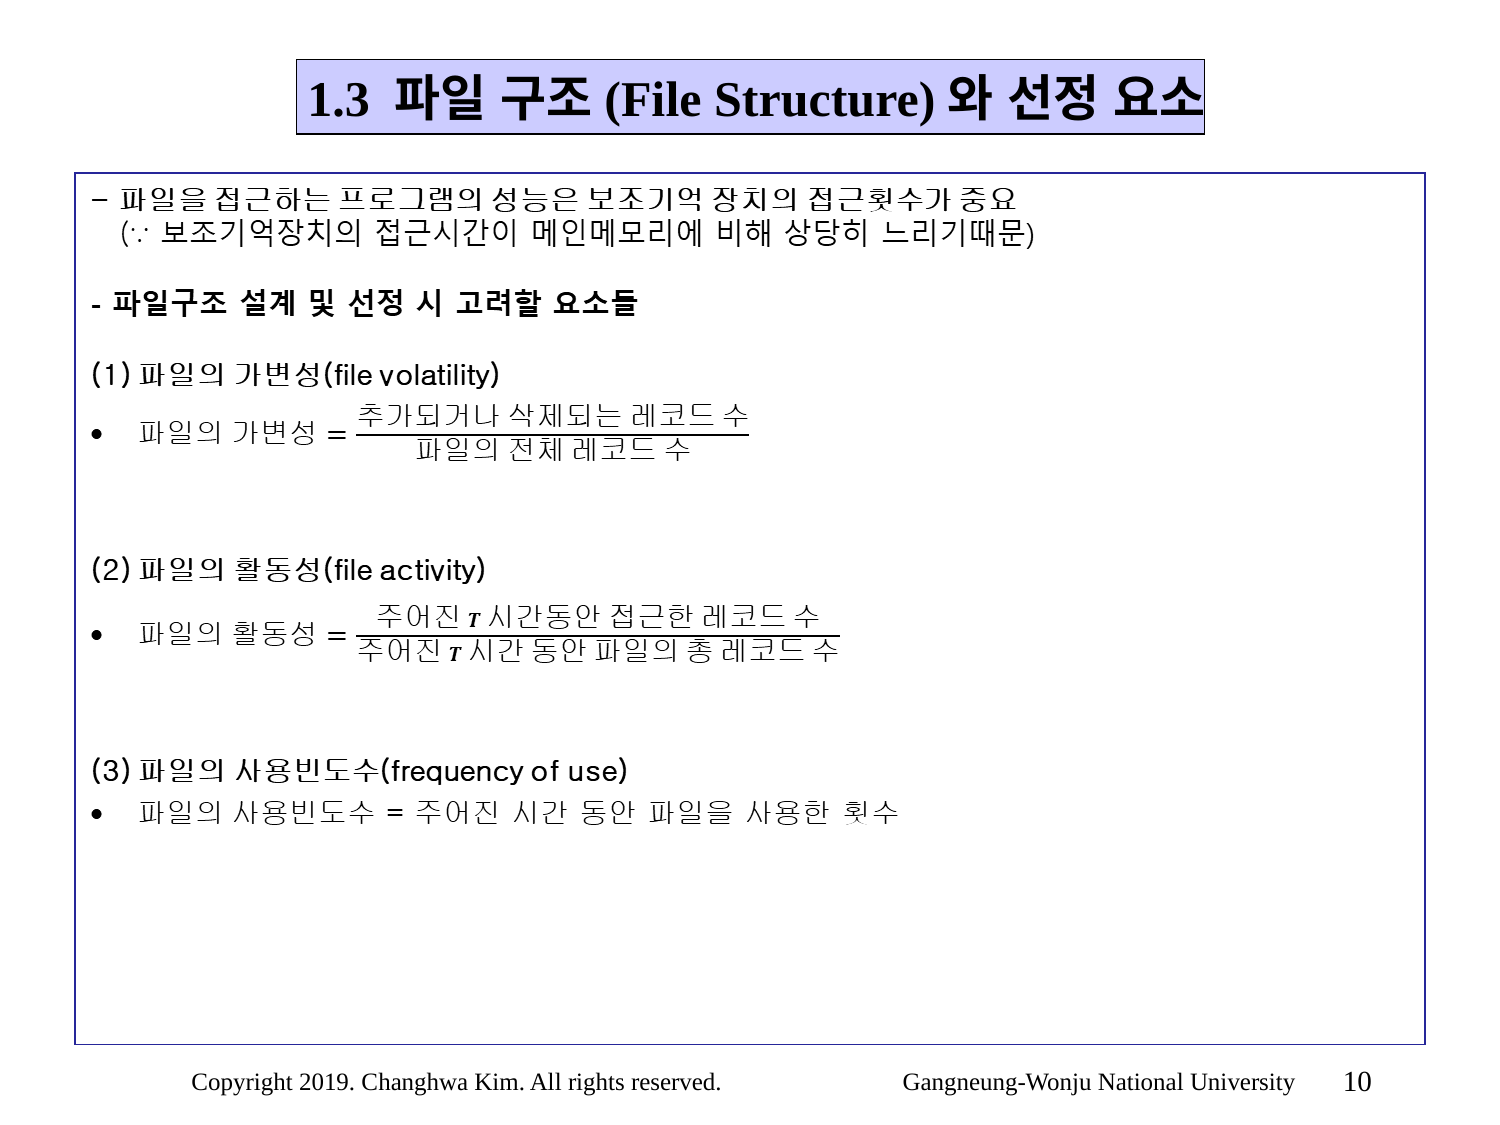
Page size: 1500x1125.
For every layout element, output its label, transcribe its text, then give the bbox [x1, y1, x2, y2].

text_box 1.3 파일 구조(File Structure)와 선정 요소 [296, 59, 1205, 135]
footer Copyright 2019. Changhwa Kim. All rights reserved. Gangneung-Wonju National University [176, 1057, 1322, 1118]
slide_number 10 [1074, 1054, 1388, 1125]
text_box [74, 172, 1425, 1045]
